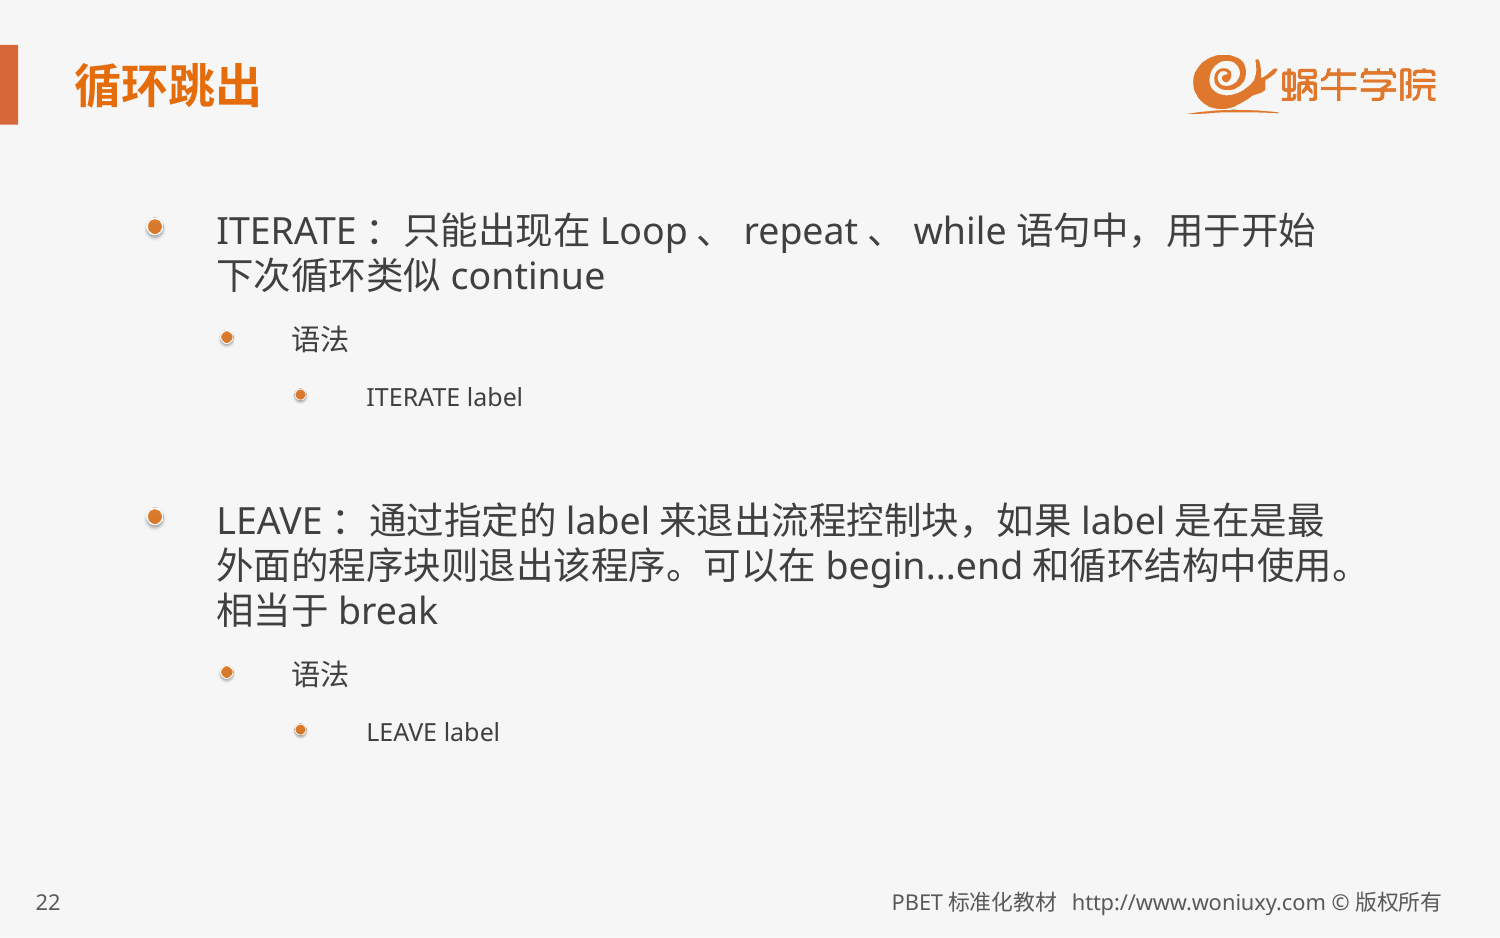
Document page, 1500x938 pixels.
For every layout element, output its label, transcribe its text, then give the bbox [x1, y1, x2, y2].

picture [1187, 54, 1442, 115]
title 循环跳出 [59, 49, 1113, 121]
picture [291, 722, 310, 741]
picture [141, 505, 168, 533]
picture [141, 215, 168, 243]
picture [291, 387, 310, 406]
picture [216, 663, 237, 685]
picture [216, 328, 237, 350]
text_box ITERATE：只能出现在Loop、repeat、while语句中，用于开始下次循环类似continue 语法 ITERATE label LEAVE：通过指定的label来退出流程控制块，如果label是在是最外面的程序块则退出该程序。可以在begin...end和循环结构中使用。相当于break 语法 LEAVE label [126, 199, 1350, 823]
